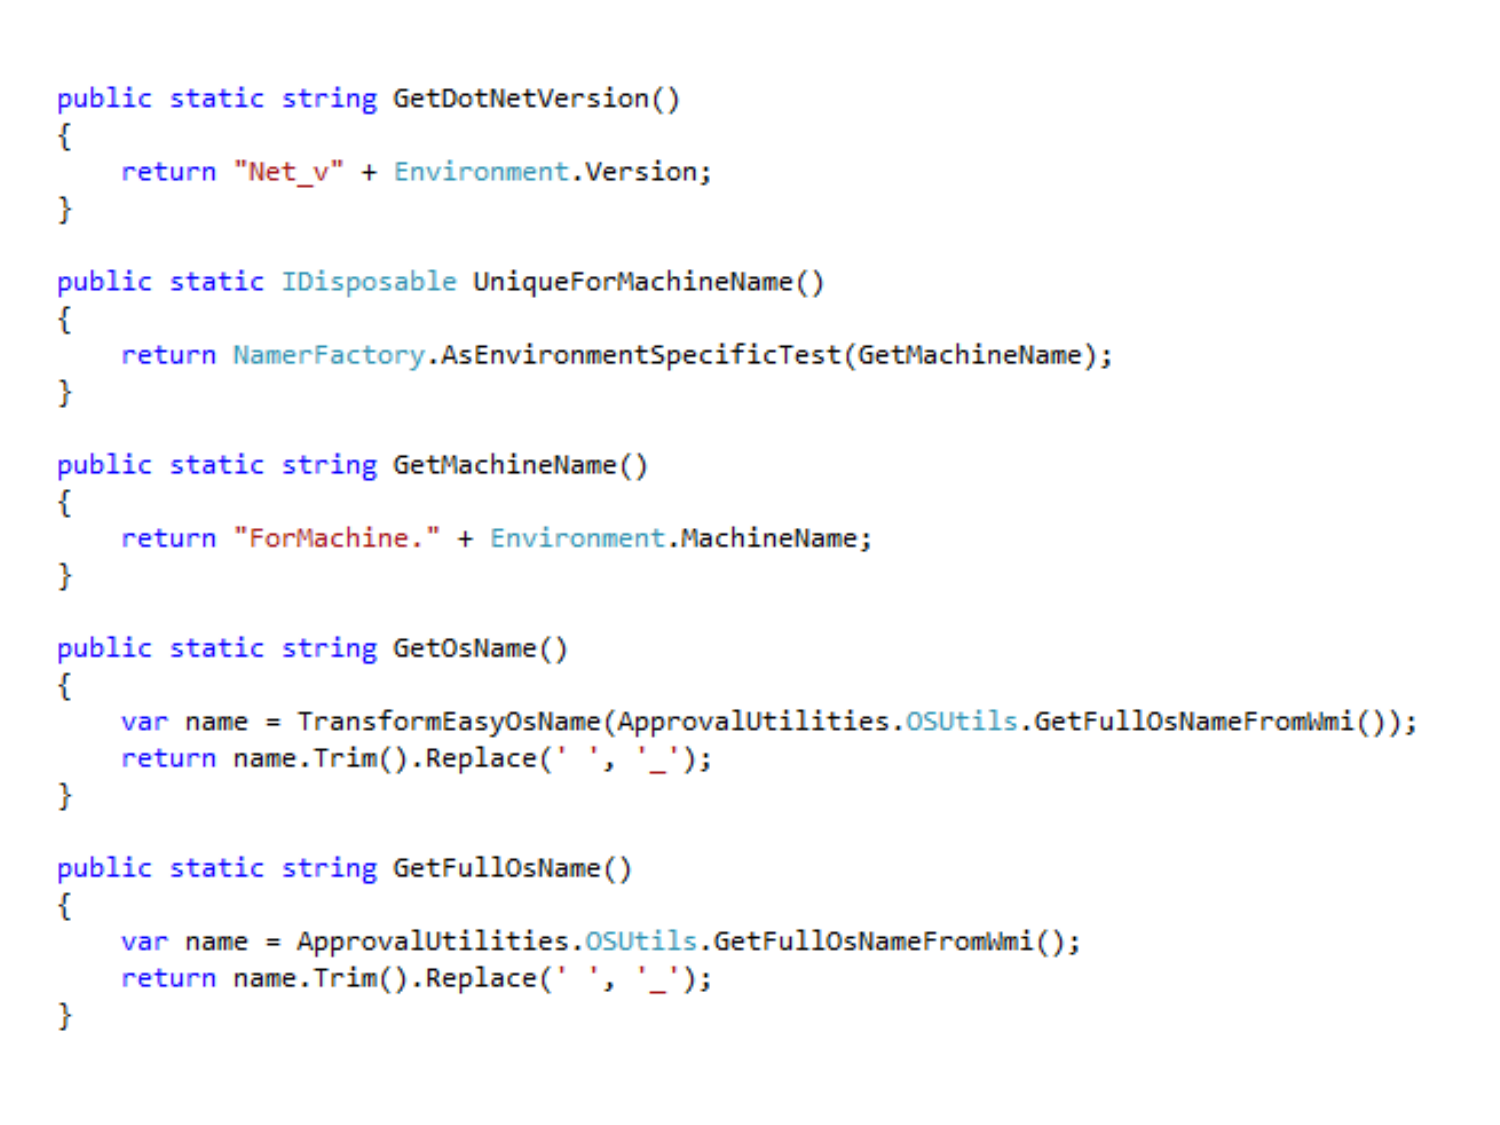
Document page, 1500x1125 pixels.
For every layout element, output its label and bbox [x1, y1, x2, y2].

list [0, 61, 1500, 1064]
